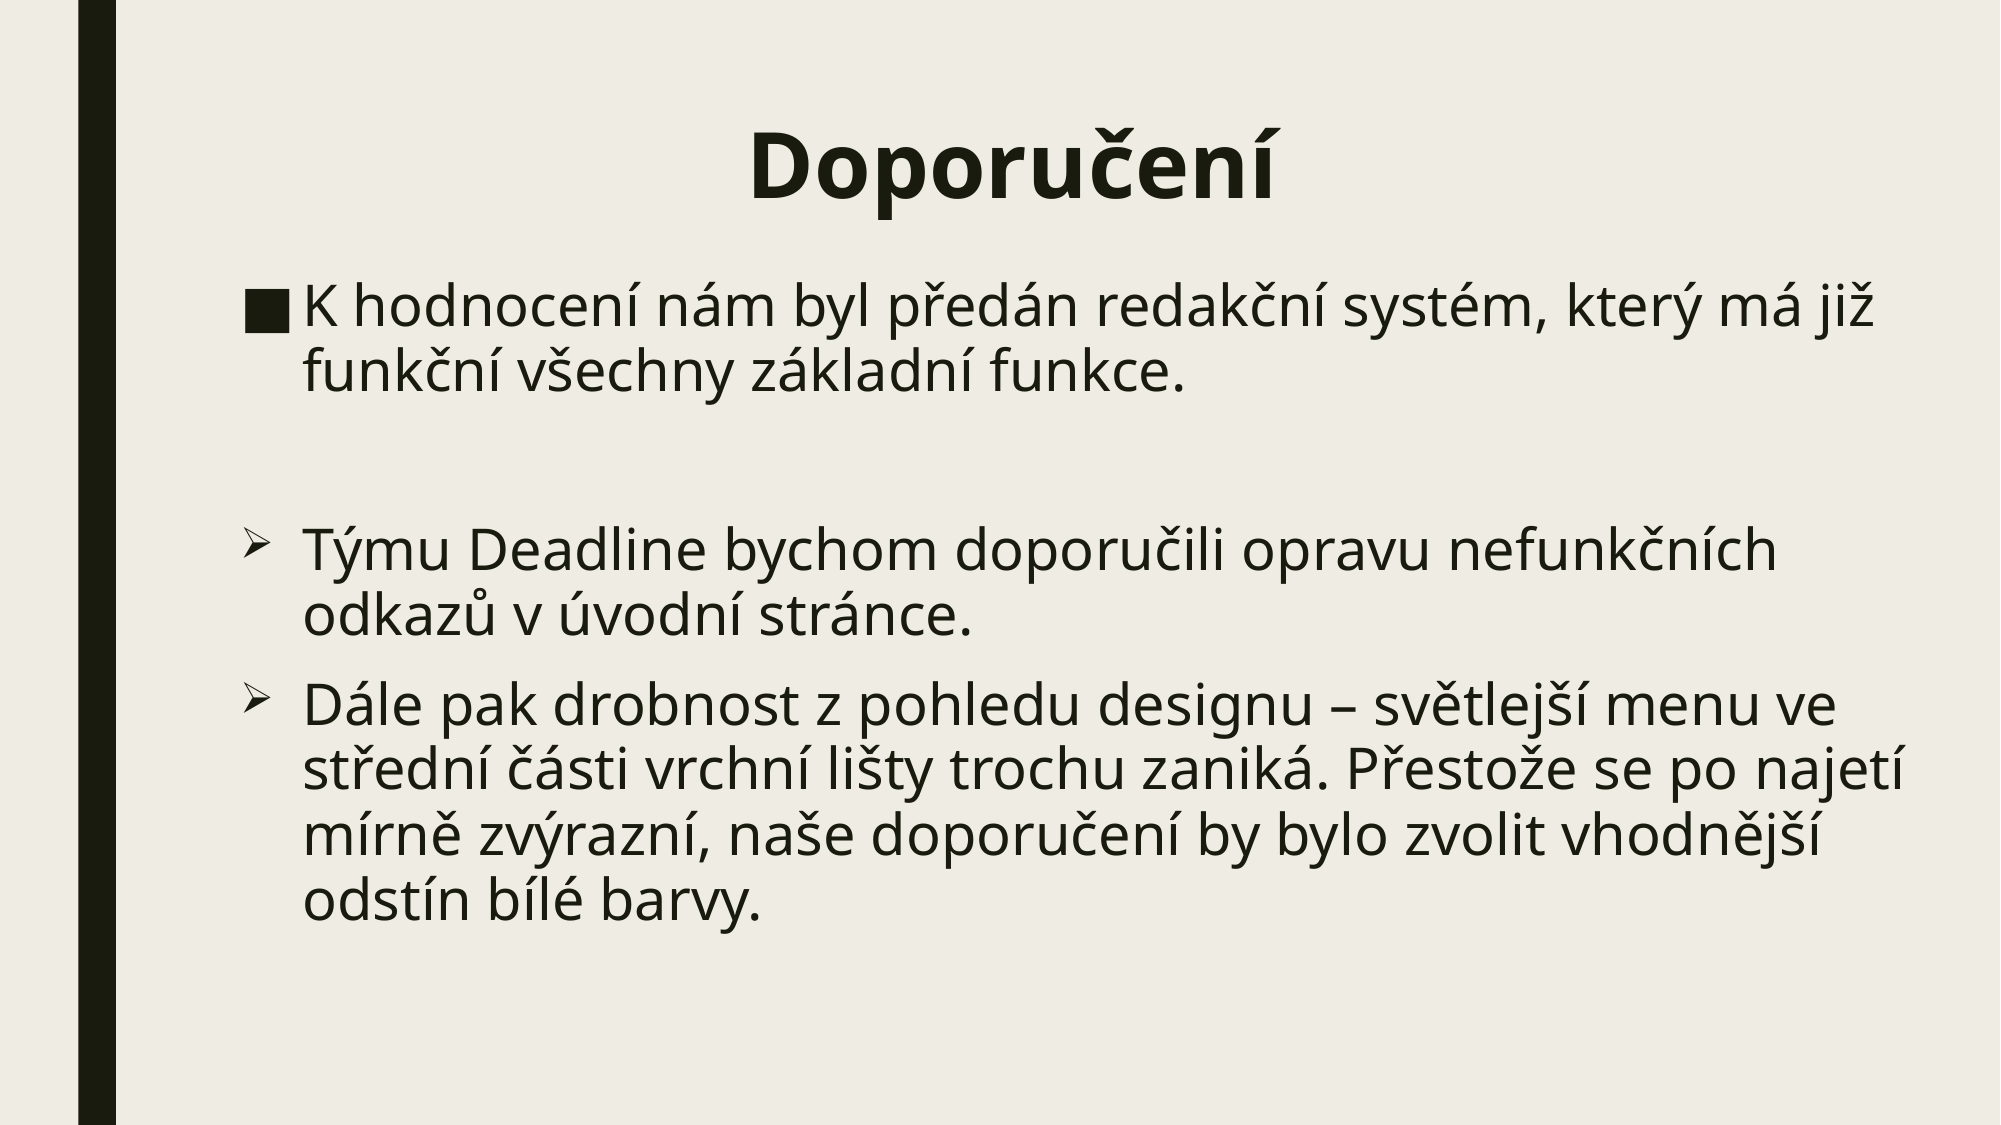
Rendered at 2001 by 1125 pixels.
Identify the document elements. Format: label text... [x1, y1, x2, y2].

list K hodnocení nám byl předán redakční systém, který má již funkční všechny základní funkce. Týmu Deadline bychom doporučili opravu nefunkčních odkazů v úvodní stránce. Dále pak drobnost z pohledu designu – světlejší menu ve střední části vrchní lišty trochu zaniká. Přestože se po najetí mírně zvýrazní, naše doporučení by bylo zvolit vhodnější odstín bílé barvy. [225, 266, 1923, 946]
title Doporučení [225, 112, 1800, 266]
